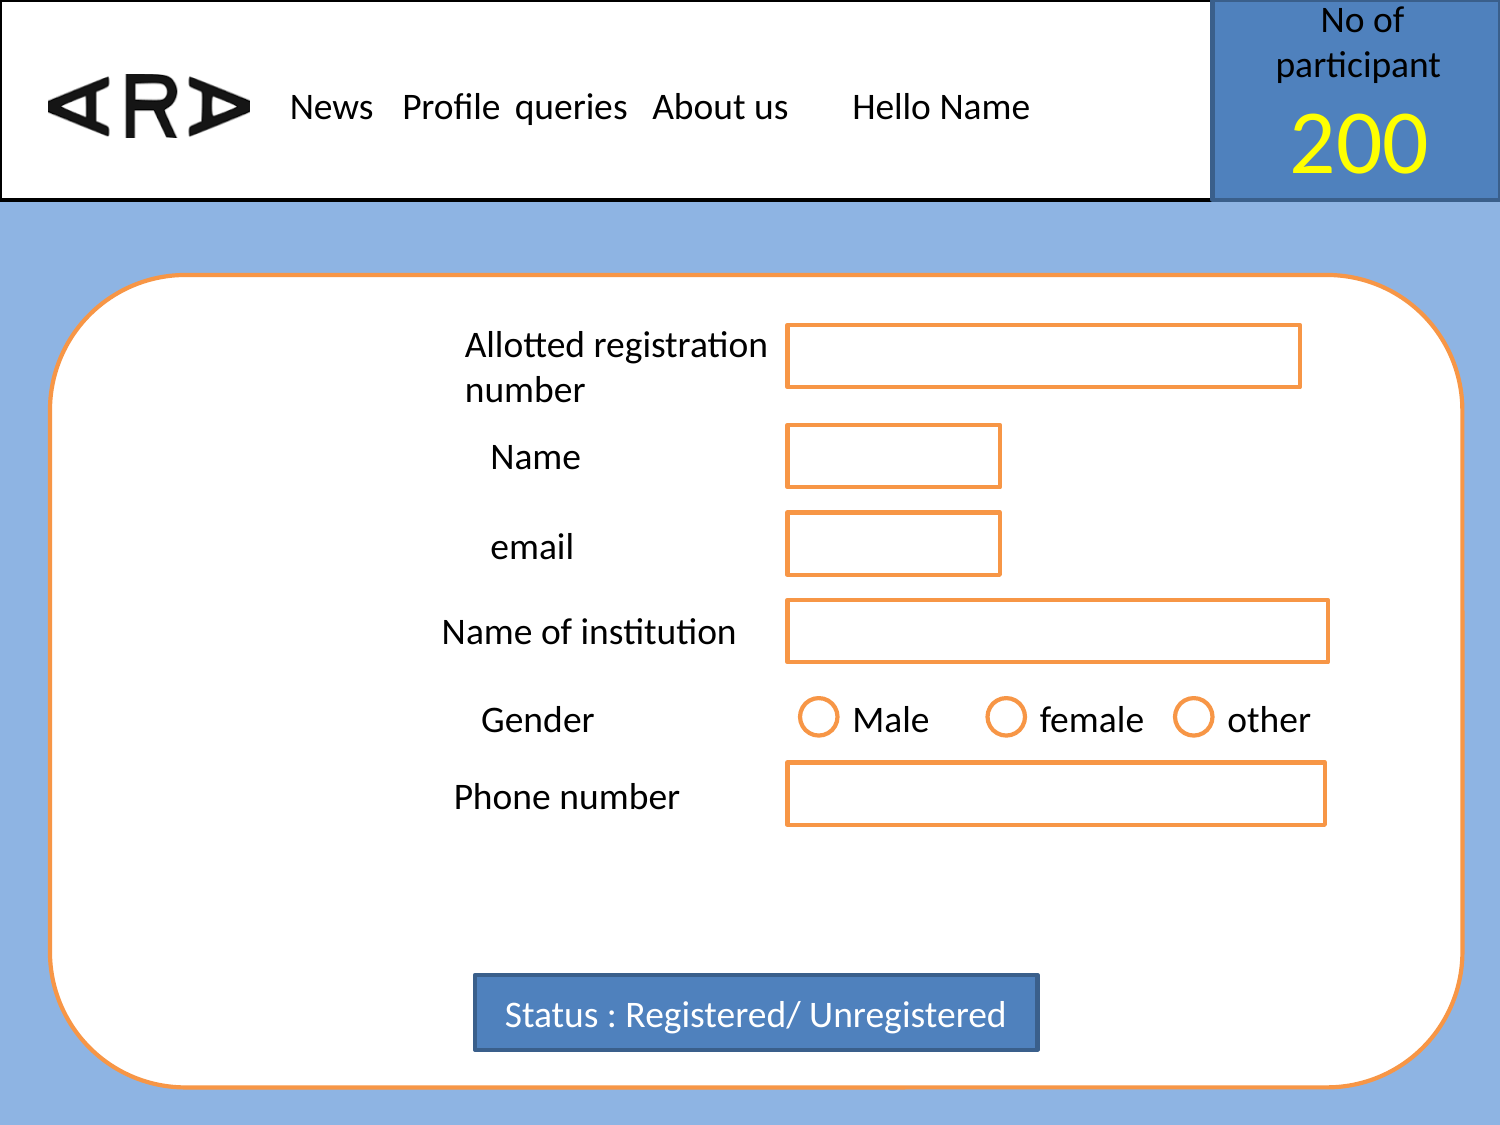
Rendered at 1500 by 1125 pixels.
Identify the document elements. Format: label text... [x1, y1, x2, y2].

text_box 200 [1274, 74, 1500, 200]
text_box Allotted registration number [449, 312, 813, 418]
text_box Male [837, 687, 975, 748]
text_box [785, 598, 1330, 664]
text_box Phone number [438, 764, 696, 825]
text_box [797, 696, 837, 738]
text_box No of participant [1224, 0, 1500, 93]
text_box Name [475, 424, 597, 485]
text_box [1172, 696, 1212, 738]
text_box News [275, 74, 387, 135]
text_box female [1024, 687, 1163, 748]
picture [48, 74, 251, 138]
text_box [985, 696, 1024, 738]
text_box Profile [387, 74, 500, 135]
text_box email [475, 514, 590, 575]
text_box [785, 423, 1002, 489]
text_box queries [500, 74, 637, 135]
text_box Gender [466, 687, 610, 748]
text_box [785, 510, 1002, 577]
text_box Name of institution [426, 599, 753, 660]
text_box Status : Registered/ Unregistered [473, 973, 1040, 1052]
text_box About us [637, 74, 837, 135]
text_box Hello Name [837, 74, 1150, 135]
text_box [47, 272, 1465, 1090]
text_box other [1212, 687, 1350, 748]
text_box [813, 323, 1302, 389]
text_box [1210, 0, 1500, 202]
text_box [785, 760, 1327, 827]
text_box [0, 0, 1210, 202]
